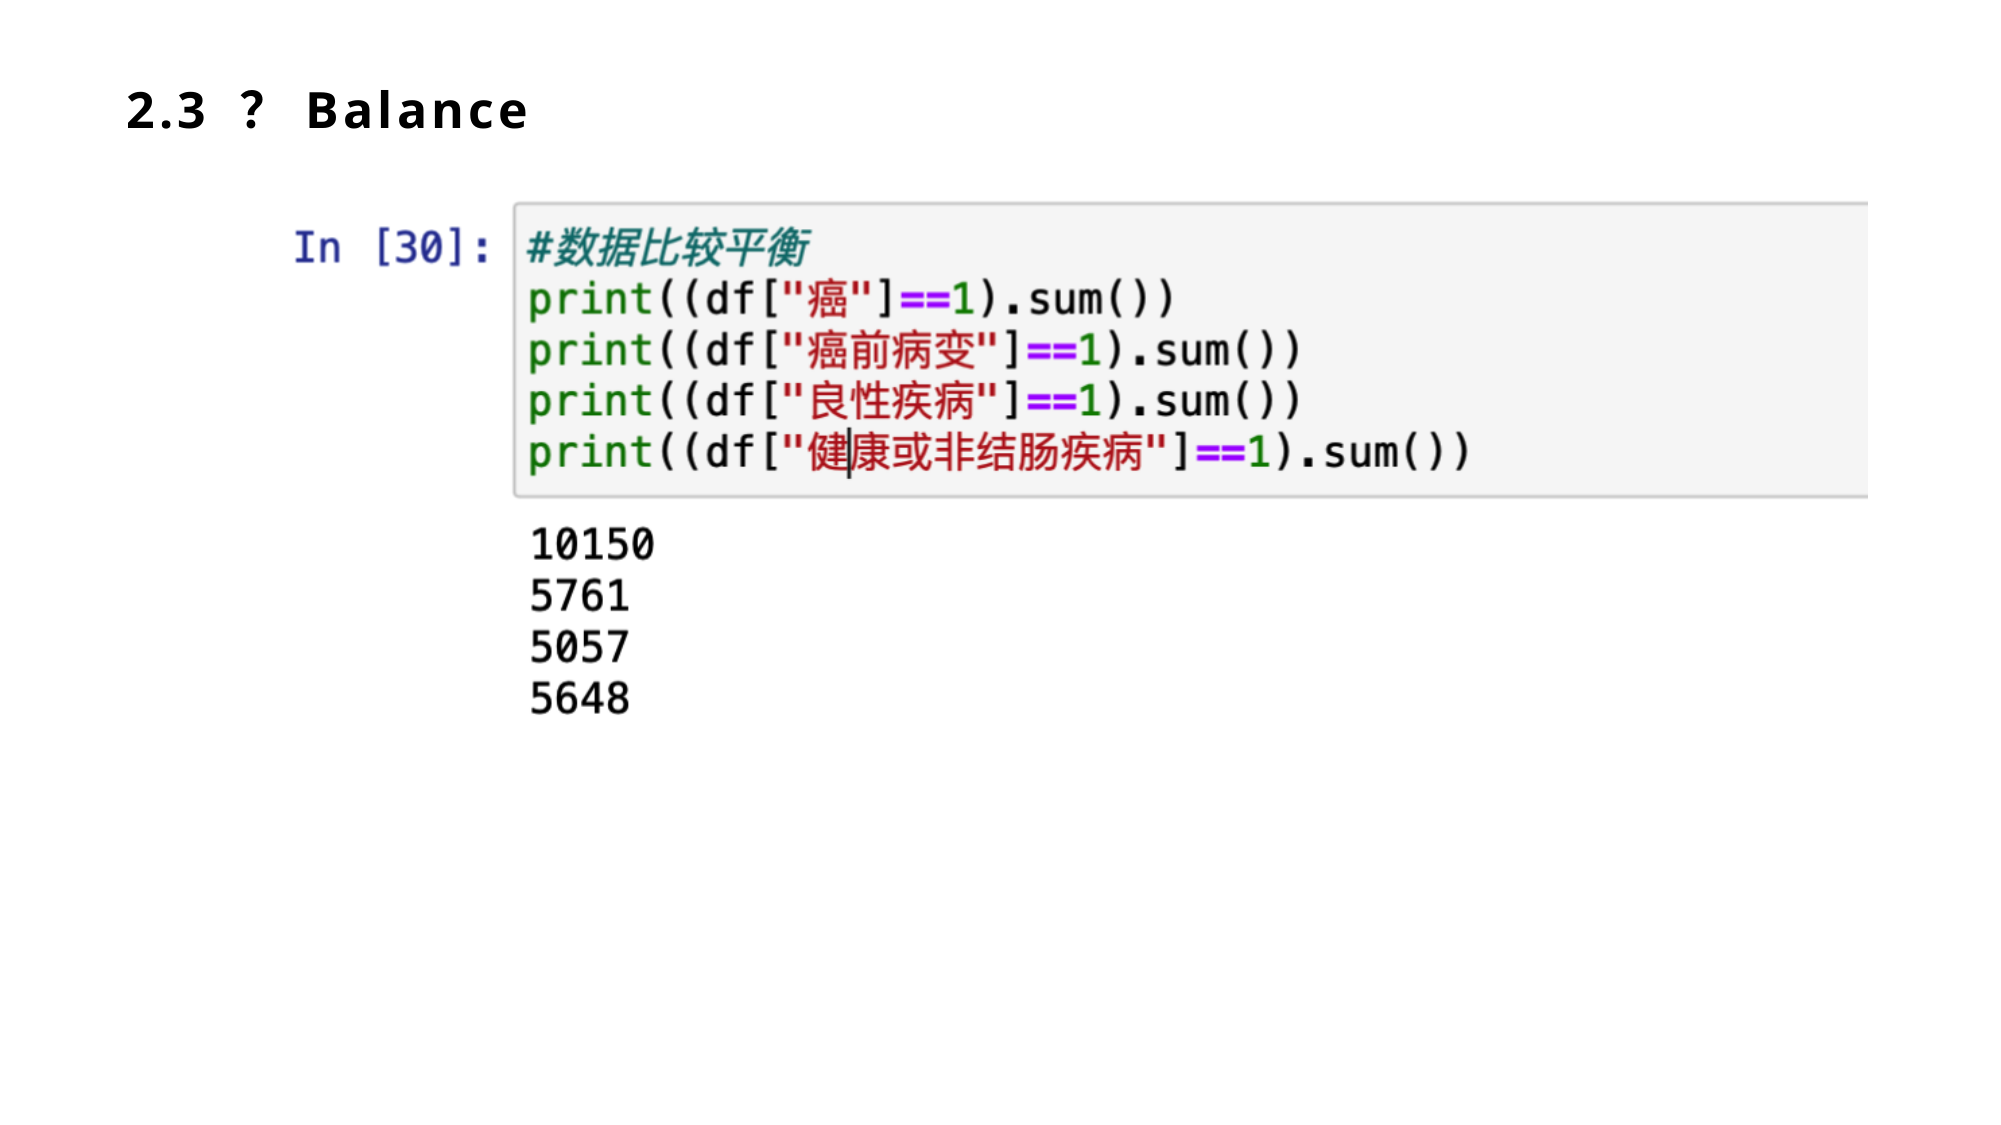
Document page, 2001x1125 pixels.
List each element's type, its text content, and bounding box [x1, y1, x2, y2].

picture [226, 193, 1868, 738]
title 2.3 ？Balance [109, 72, 1891, 146]
